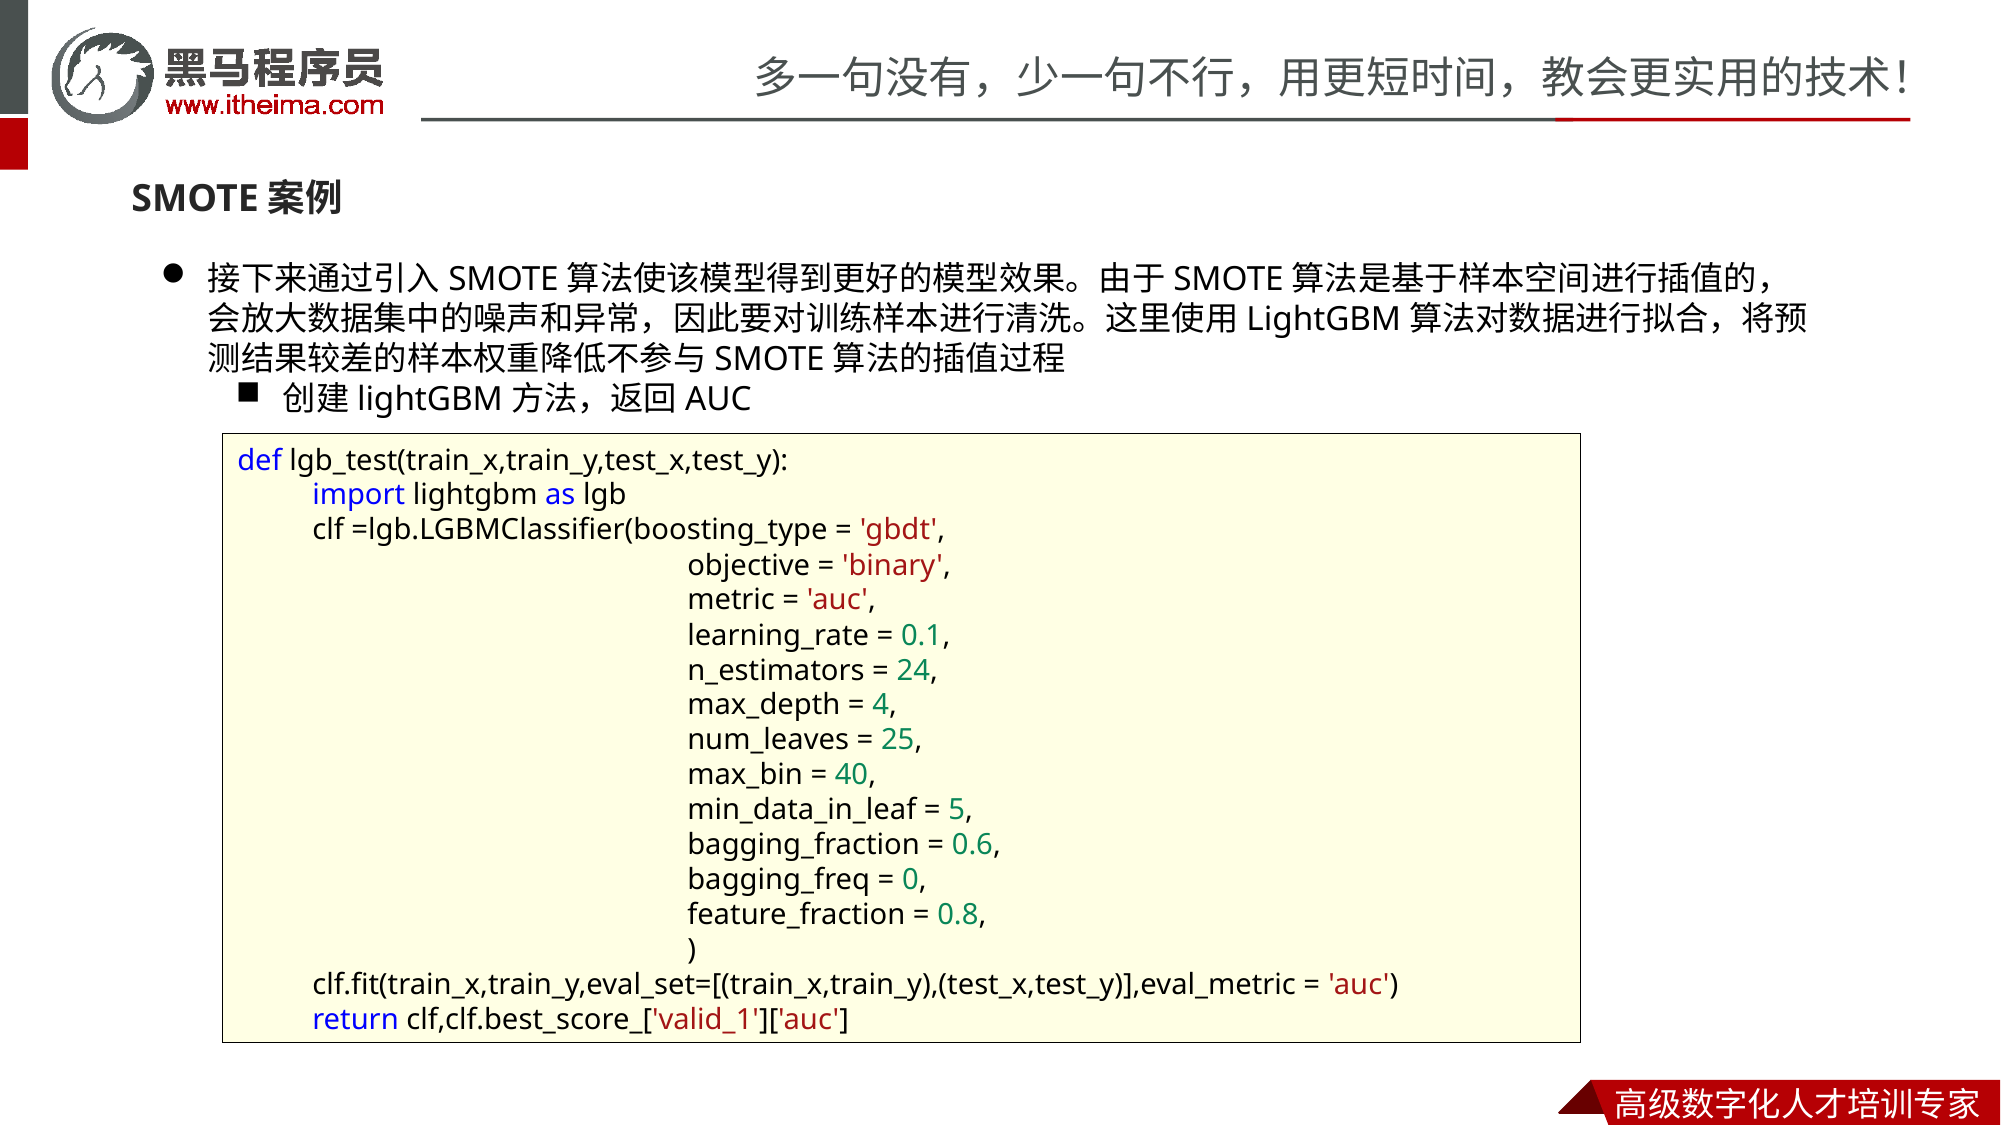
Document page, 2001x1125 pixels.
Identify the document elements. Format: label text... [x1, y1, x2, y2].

picture [50, 26, 384, 125]
text_box 接下来通过引入SMOTE算法使该模型得到更好的模型效果。由于SMOTE算法是基于样本空间进行插值的，会放大数据集中的噪声和异常，因此要对训练样本进行清洗。这里使用LightGBM算法对数据进行拟合，将预测结果较差的样本权重降低不参与SMOTE算法的插值过程 创建lightGBM方法，返回AUC [145, 250, 1829, 465]
text_box def lgb_test(train_x,train_y,test_x,test_y): import lightgbm as lgb clf =lgb.LGBMClassifier(boosting_type = 'gbdt', objective = 'binary', metric = 'auc', learning_rate = 0.1, n_estimators = 24, max_depth = 4, num_leaves = 25, max_bin = 40, min_data_in_leaf = 5, bagging_fraction = 0.6, bagging_freq = 0, feature_fraction = 0.8, ) clf.fit(train_x,train_y,eval_set=[(train_x,train_y),(test_x,test_y)],eval_metric = 'auc') return clf,clf.best_score_['valid_1']['auc'] [222, 433, 1581, 1043]
list SMOTE案例 [116, 154, 1880, 239]
